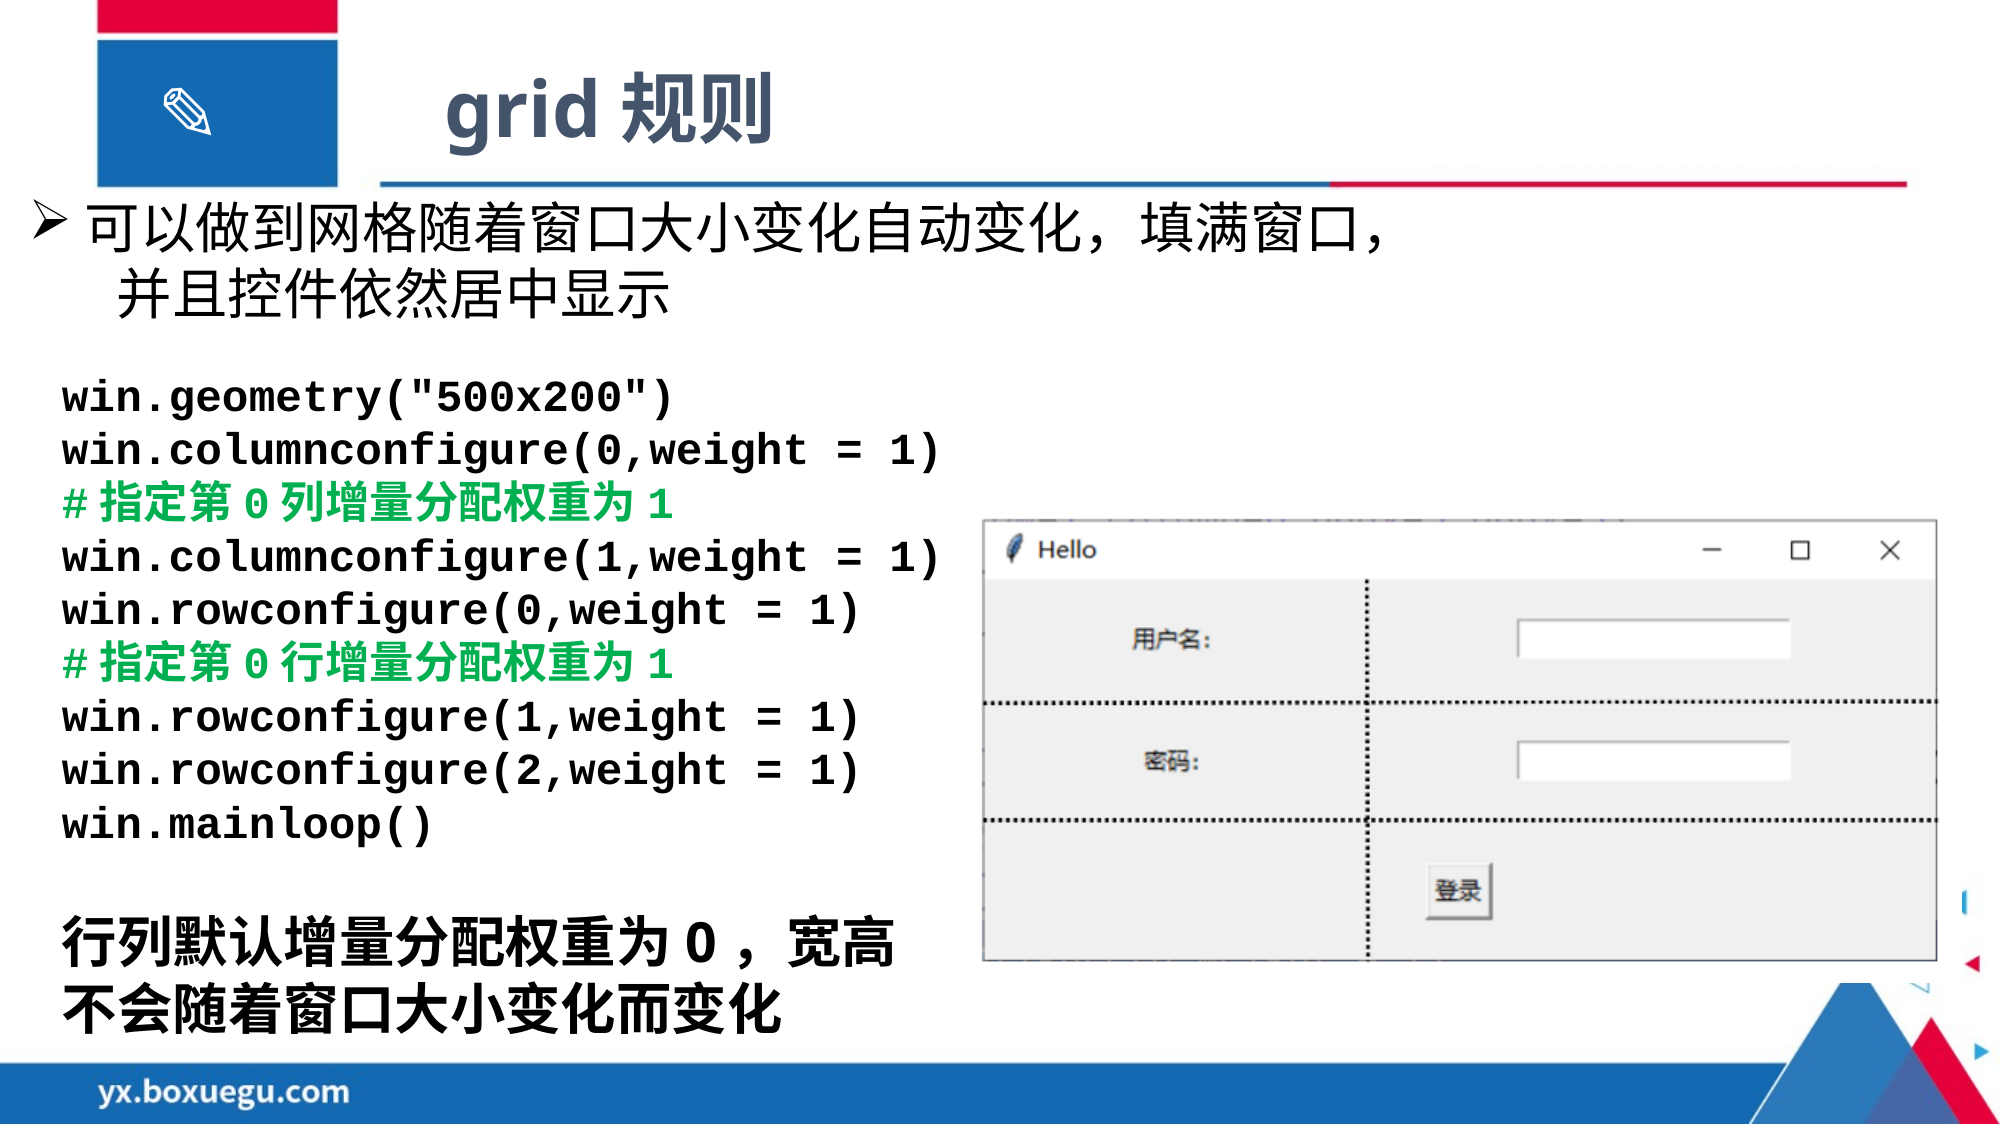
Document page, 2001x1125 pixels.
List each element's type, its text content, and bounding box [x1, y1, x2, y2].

text_box grid规则 [429, 51, 1194, 160]
text_box win.geometry("500x200") win.columnconfigure(0,weight = 1) #指定第0列增量分配权重为1 win.columnconfigure(1,weight = 1) win.rowconfigure(0,weight = 1) #指定第0行增量分配权重为1 win.rowconfigure(1,weight = 1) win.rowconfigure(2,weight = 1) win.mainloop() 行列默认增量分配权重为0，宽高 不会随着窗口大小变化而变化 [47, 359, 1027, 1048]
picture [0, 0, 2000, 1124]
text_box 可以做到网格随着窗口大小变化自动变化，填满窗口， 并且控件依然居中显示 [13, 185, 1857, 334]
